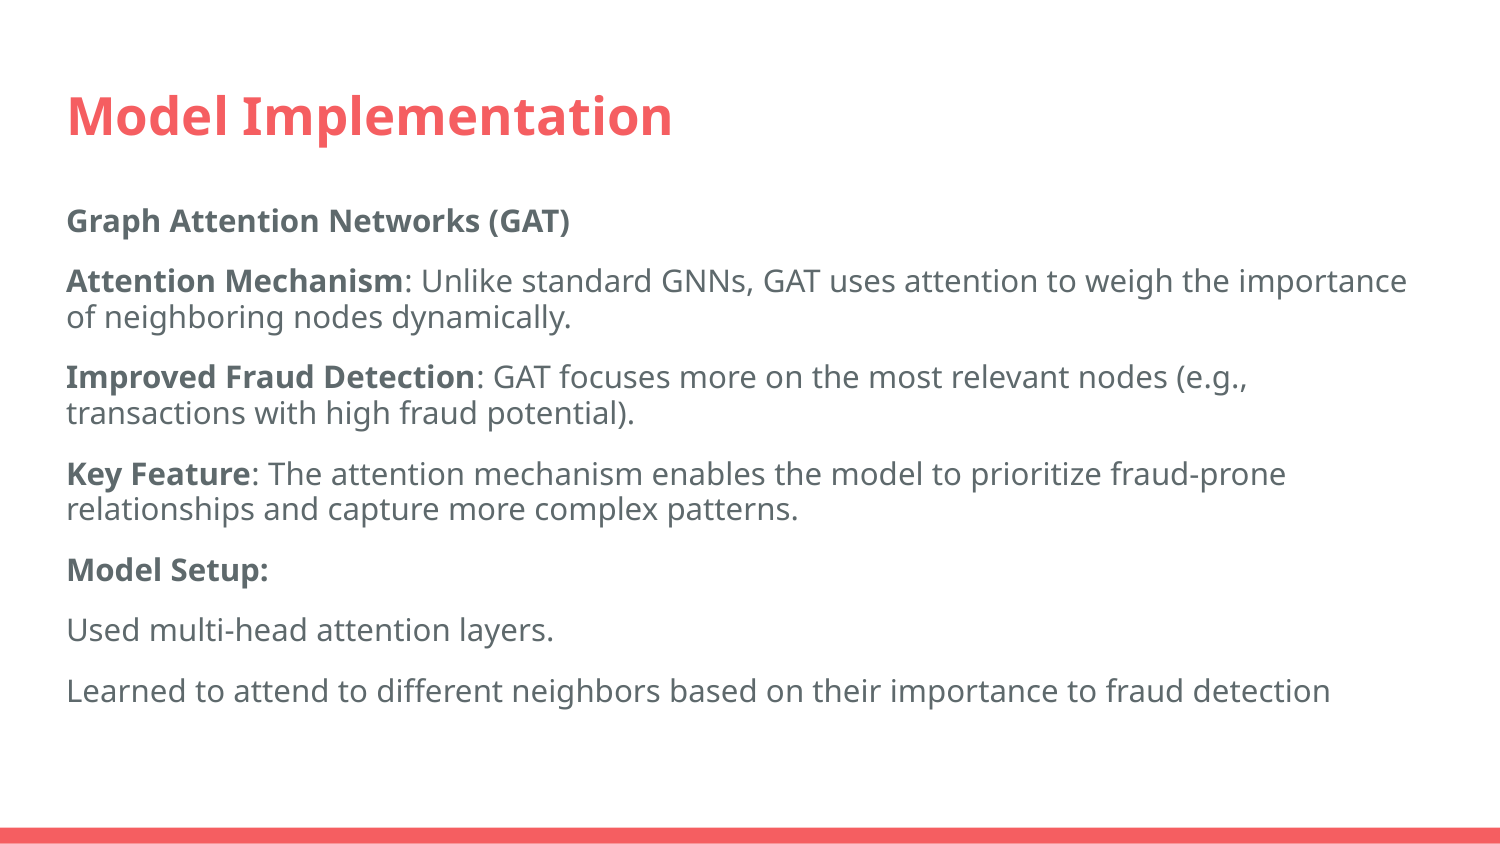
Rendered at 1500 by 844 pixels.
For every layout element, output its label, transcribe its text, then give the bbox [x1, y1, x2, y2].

title Model Implementation [51, 64, 1449, 167]
list Graph Attention Networks (GAT) Attention Mechanism: Unlike standard GNNs, GAT uses attention to weigh the importance of neighboring nodes dynamically. Improved Fraud Detection: GAT focuses more on the most relevant nodes (e.g., transactions with high fraud potential). Key Feature: The attention mechanism enables the model to prioritize fraud-prone relationships and capture more complex patterns. Model Setup: Used multi-head attention layers. Learned to attend to different neighbors based on their importance to fraud detection [51, 189, 1449, 808]
